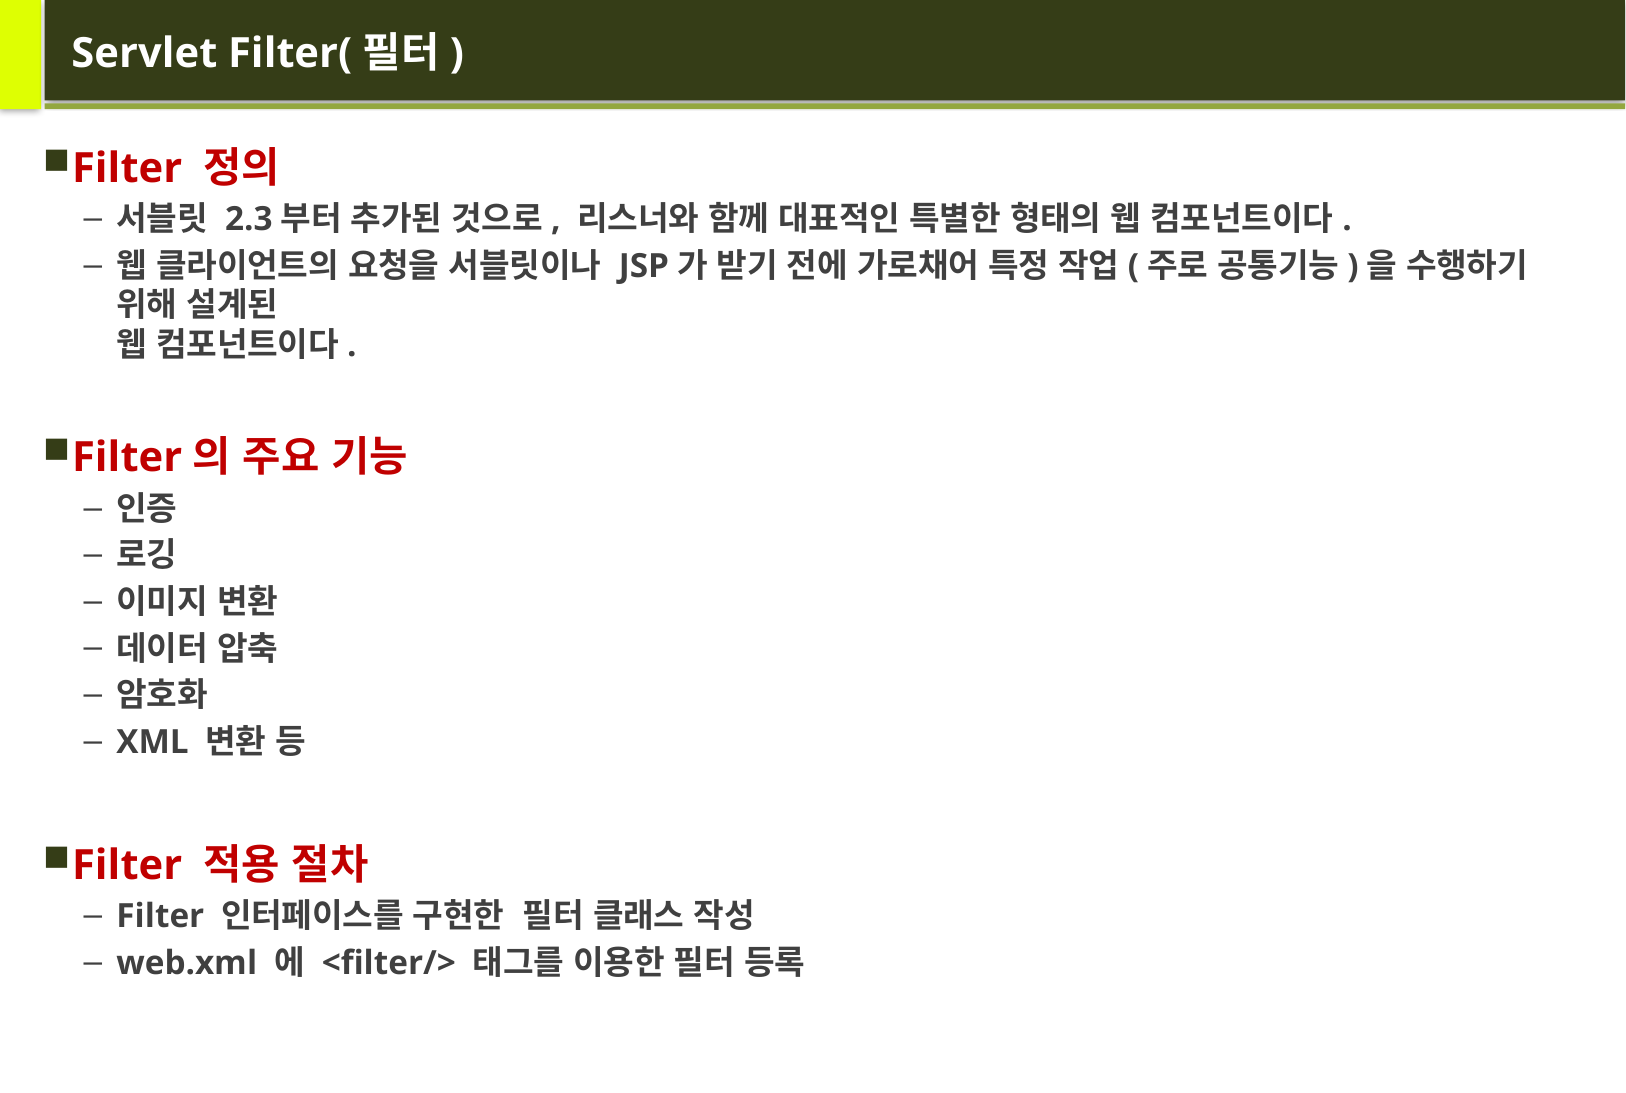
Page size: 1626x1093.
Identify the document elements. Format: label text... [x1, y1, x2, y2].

list Filter 정의 서블릿 2.3부터 추가된 것으로, 리스너와 함께 대표적인 특별한 형태의 웹 컴포넌트이다. 웹 클라이언트의 요청을 서블릿이나 JSP가 받기 전에 가로채어 특정 작업(주로 공통기능)을 수행하기 위해 설계된 웹 컴포넌트이다. Filter의 주요 기능 인증 로깅 이미지 변환 데이터 압축 암호화 XML 변환 등 Filter 적용 절차 Filter 인터페이스를 구현한 필터 클래스 작성 web.xml 에 <filter/> 태그를 이용한 필터 등록 [27, 132, 1598, 1067]
title Servlet Filter(필터) [56, 0, 1604, 103]
